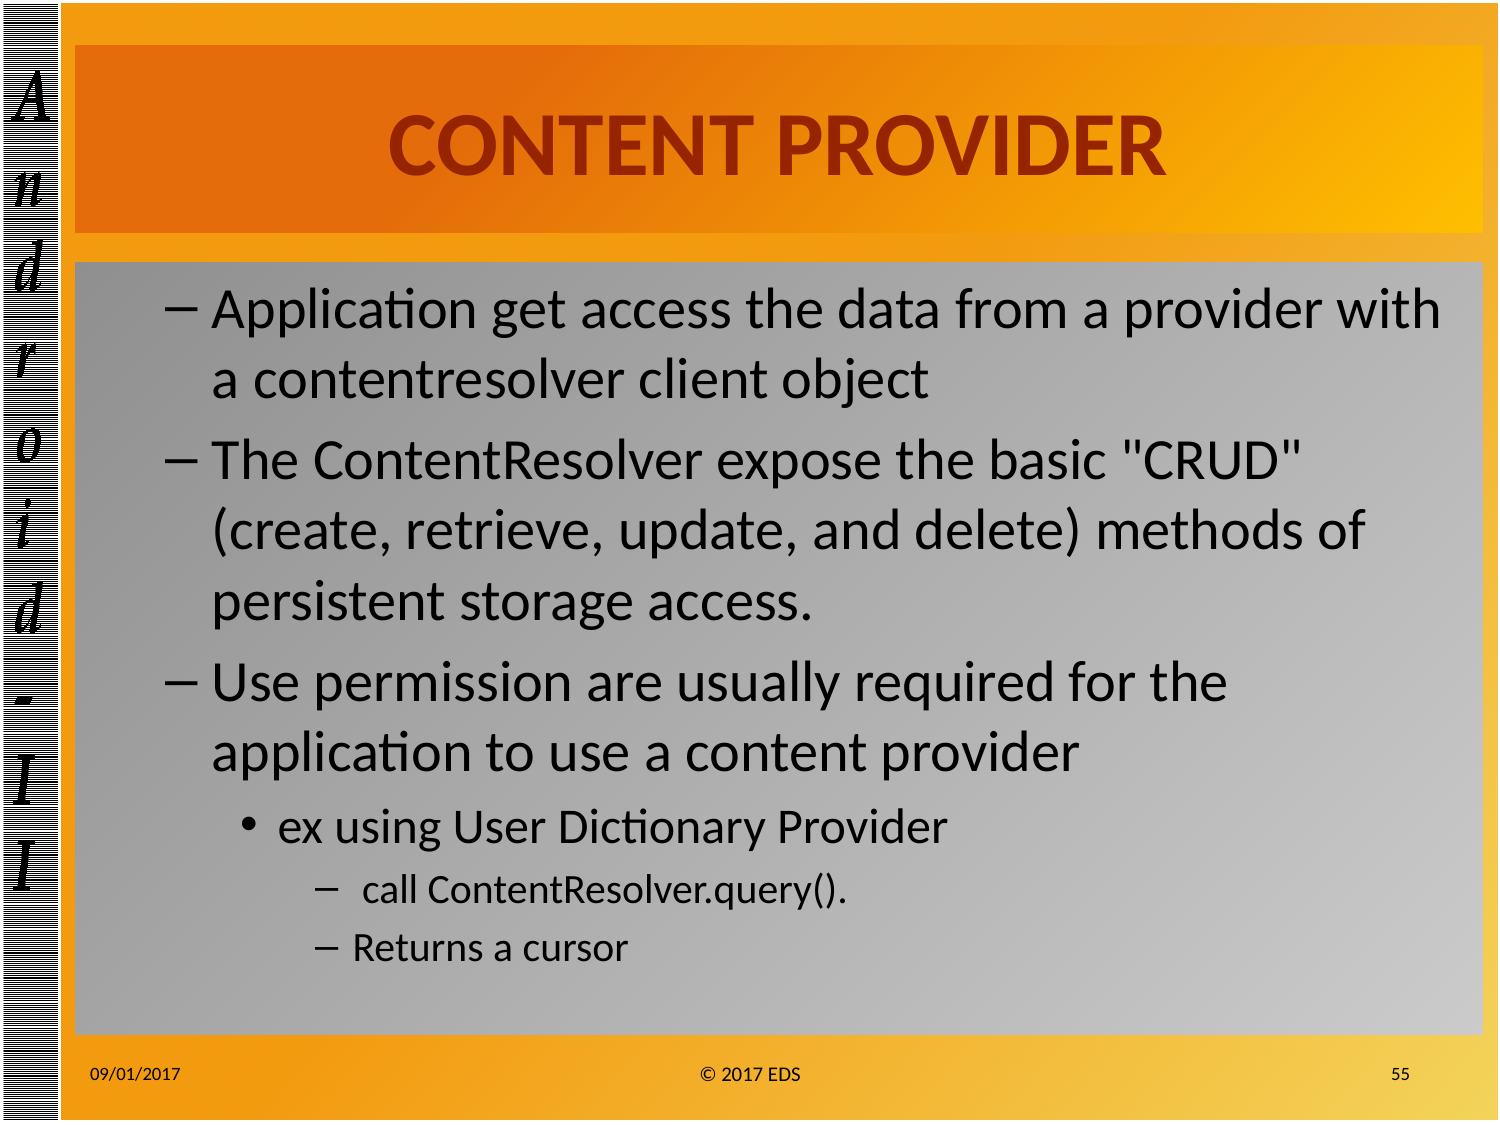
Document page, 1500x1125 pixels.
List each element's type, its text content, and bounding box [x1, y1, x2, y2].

slide_number 55 [1074, 1042, 1425, 1103]
list Application get access the data from a provider with a contentresolver client object The ContentResolver expose the basic "CRUD" (create, retrieve, update, and delete) methods of persistent storage access. Use permission are usually required for the application to use a content provider ex using User Dictionary Provider call ContentResolver.query(). Returns a cursor [75, 262, 1483, 1035]
title CONTENT PROVIDER [75, 45, 1483, 233]
footer © 2017 EDS [512, 1042, 988, 1103]
picture [0, 0, 1500, 1125]
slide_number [75, 1042, 425, 1103]
